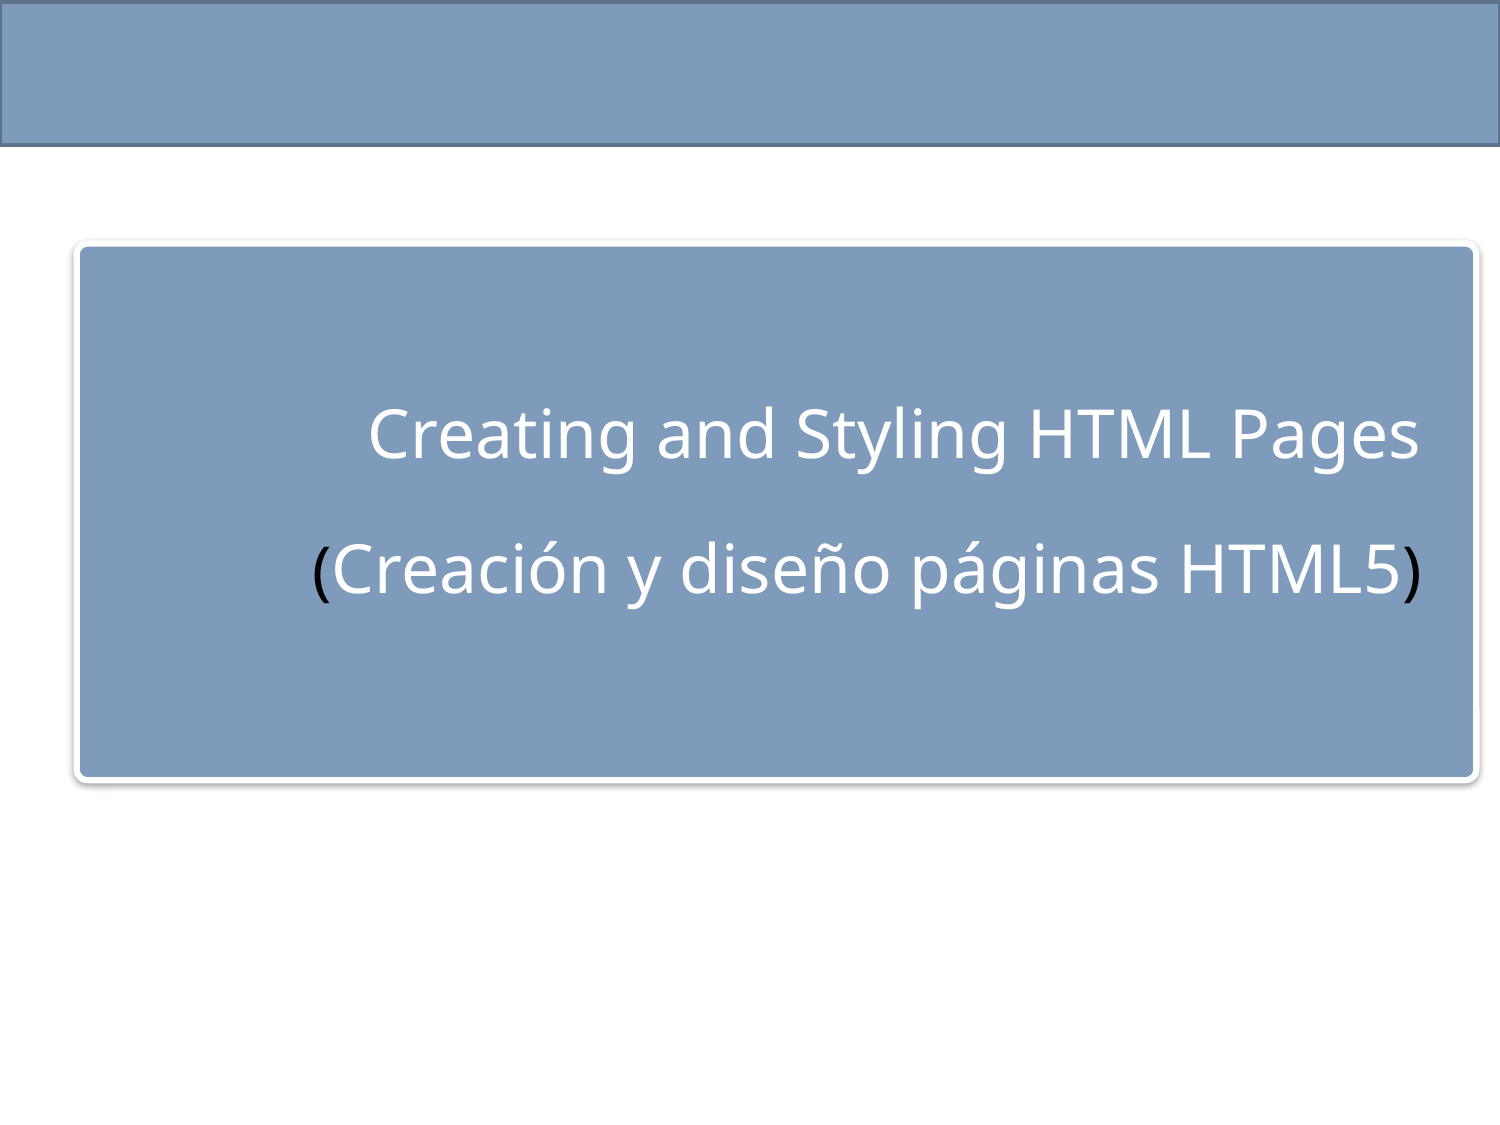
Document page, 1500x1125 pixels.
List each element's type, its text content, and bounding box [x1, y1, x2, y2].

title Creating and Styling HTML Pages (Creación y diseño páginas HTML5) [29, 393, 1430, 617]
text_box [73, 240, 1480, 784]
